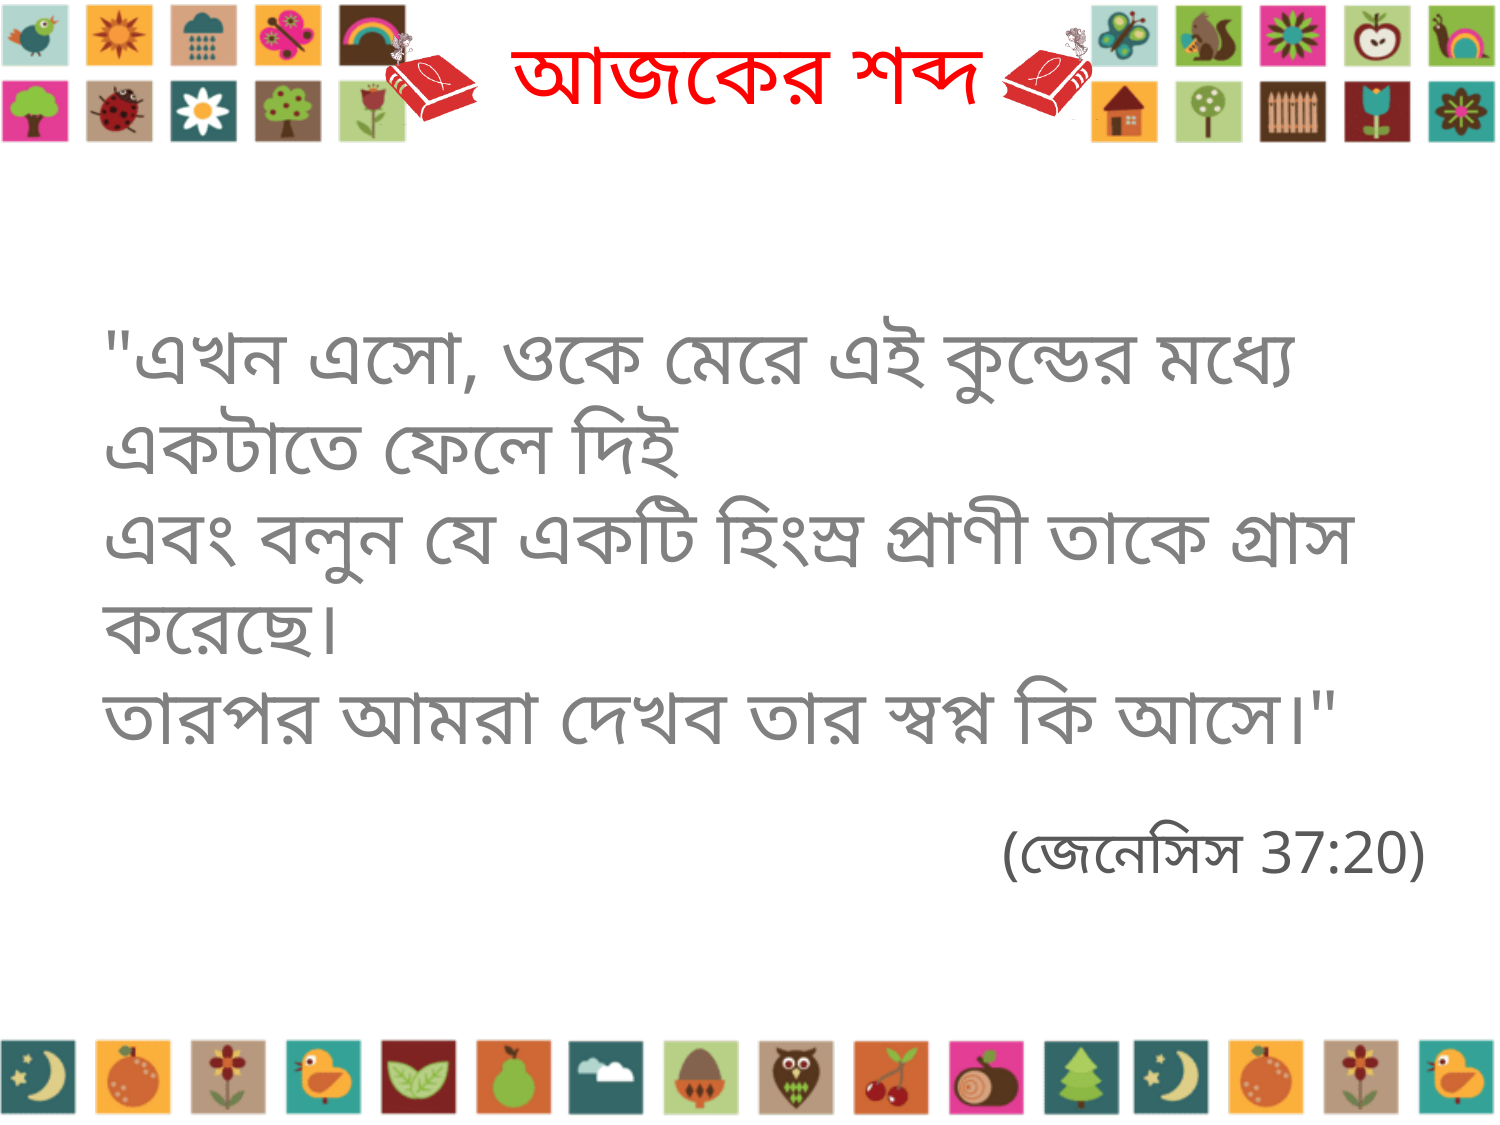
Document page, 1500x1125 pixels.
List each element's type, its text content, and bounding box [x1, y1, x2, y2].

text_box "এখন এসো, ওকে মেরে এই কুন্ডের মধ্যে একটাতে ফেলে দিই এবং বলুন যে একটি হিংস্র প্রাণী তাকে গ্রাস করেছে। তারপর আমরা দেখব তার স্বপ্ন কি আসে।" [88, 302, 1436, 768]
picture [970, 3, 1500, 150]
text_box (জেনেসিস 37:20) [808, 807, 1441, 893]
picture [0, 3, 510, 150]
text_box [0, 1028, 1500, 1118]
text_box আজকের শব্দ [425, 13, 1077, 129]
